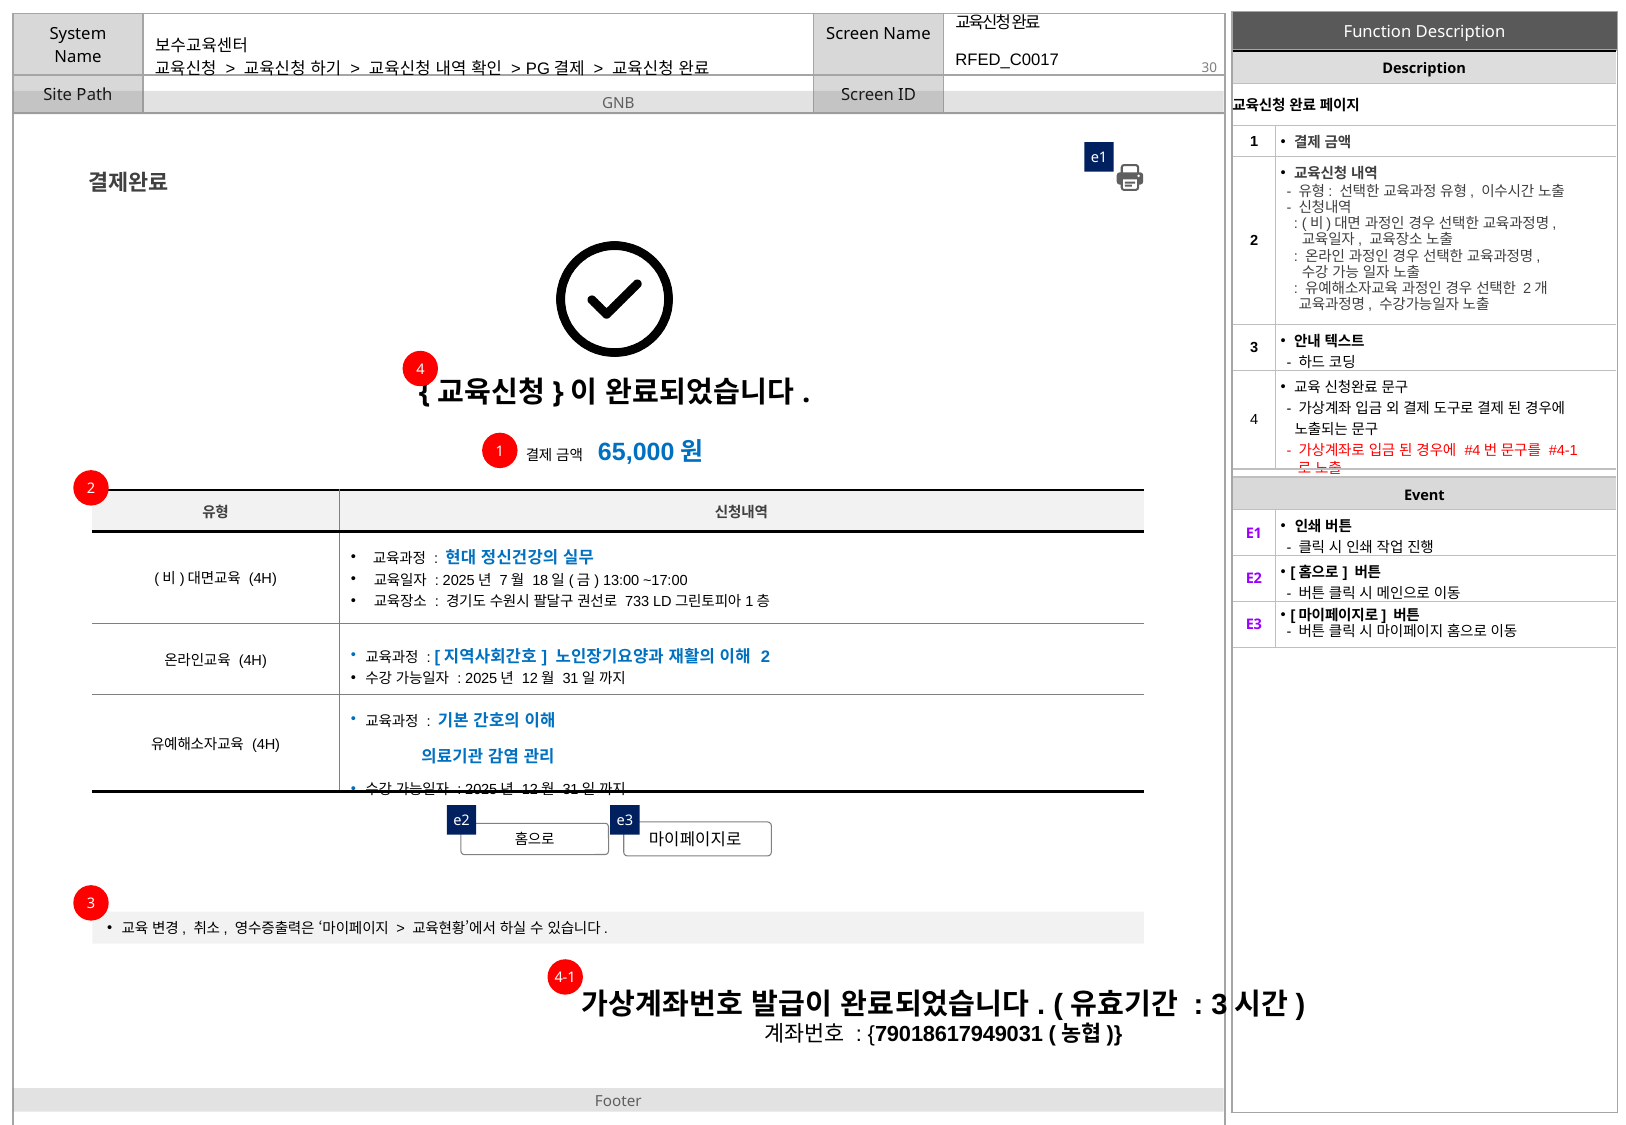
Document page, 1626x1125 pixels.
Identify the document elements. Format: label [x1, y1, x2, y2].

text_box [547, 959, 1324, 1054]
table_cell [1233, 126, 1275, 156]
table_cell [92, 695, 339, 790]
table_header [340, 491, 1144, 530]
table_header [468, 426, 761, 476]
picture [556, 240, 673, 357]
text_box [234, 350, 995, 416]
table_cell [1233, 602, 1275, 647]
list [943, 14, 1227, 87]
table_cell [1276, 602, 1616, 647]
title [143, 52, 813, 87]
table_header [1233, 478, 1616, 509]
table_cell [1233, 84, 1616, 125]
table_cell [1233, 157, 1275, 324]
table_cell [1276, 556, 1616, 601]
table_cell [1276, 157, 1616, 324]
table_cell [1233, 325, 1275, 370]
table_cell [340, 533, 1144, 623]
table_cell [92, 533, 339, 623]
table_cell [1276, 126, 1616, 156]
table_cell [1233, 556, 1275, 601]
text_box [446, 805, 774, 859]
table_cell [1233, 510, 1275, 555]
table_cell [1276, 371, 1616, 468]
table_cell [340, 624, 1144, 694]
table_cell [1233, 371, 1275, 468]
text_box [73, 148, 362, 203]
text_box [73, 470, 109, 506]
table_header [92, 491, 339, 530]
table_header [1233, 52, 1616, 83]
text_box [482, 432, 518, 469]
text_box [73, 885, 1144, 944]
table_cell [92, 624, 339, 694]
text_box [1084, 142, 1114, 172]
text_box [1116, 164, 1144, 191]
table_cell [1276, 325, 1616, 370]
table_cell [1276, 510, 1616, 555]
table_cell [340, 695, 1144, 790]
